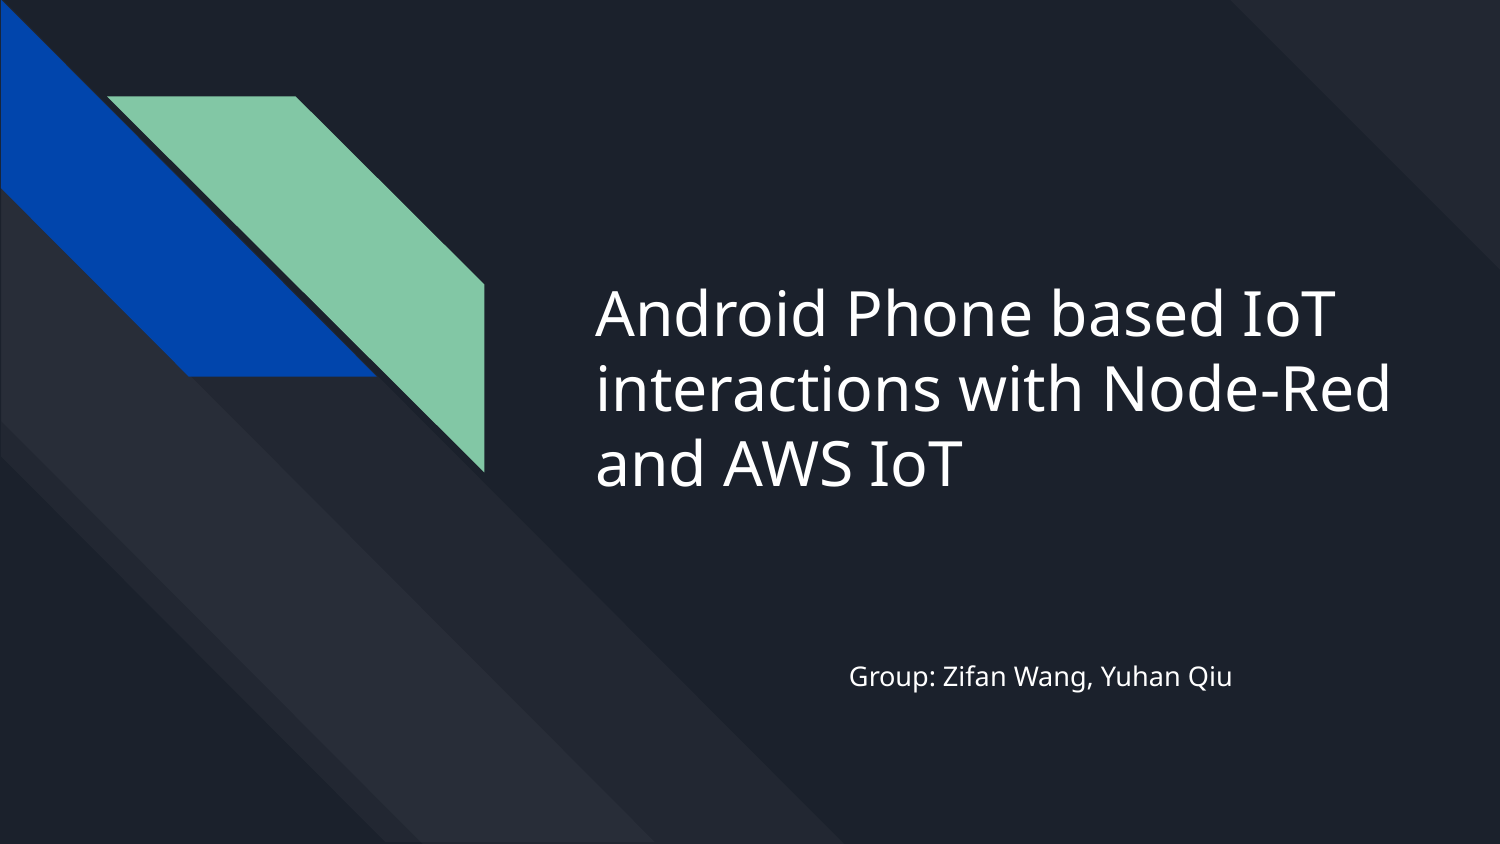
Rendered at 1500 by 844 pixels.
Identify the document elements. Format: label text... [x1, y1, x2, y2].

subtitle Group: Zifan Wang, Yuhan Qiu [833, 643, 1404, 727]
title Android Phone based IoT interactions with Node-Red and AWS IoT [580, 258, 1424, 540]
